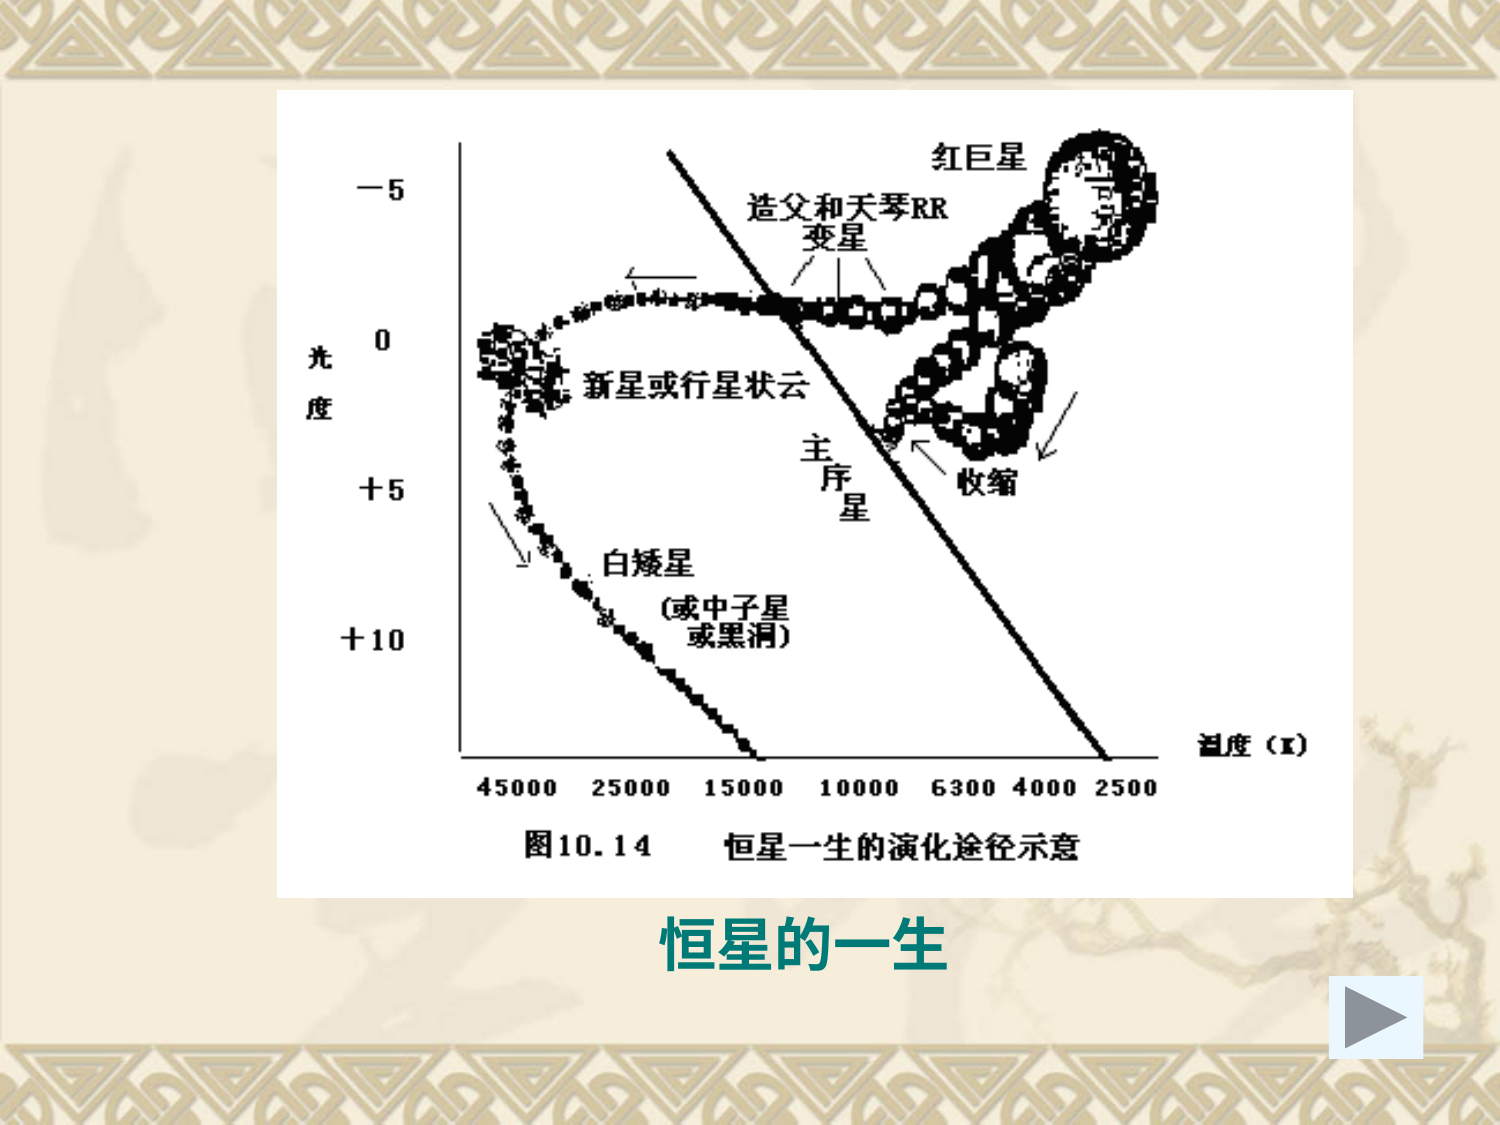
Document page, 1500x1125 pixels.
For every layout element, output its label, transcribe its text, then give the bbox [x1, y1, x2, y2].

picture [0, 0, 1500, 1125]
text_box 恒星的一生 [643, 901, 975, 986]
text_box [1328, 976, 1424, 1059]
